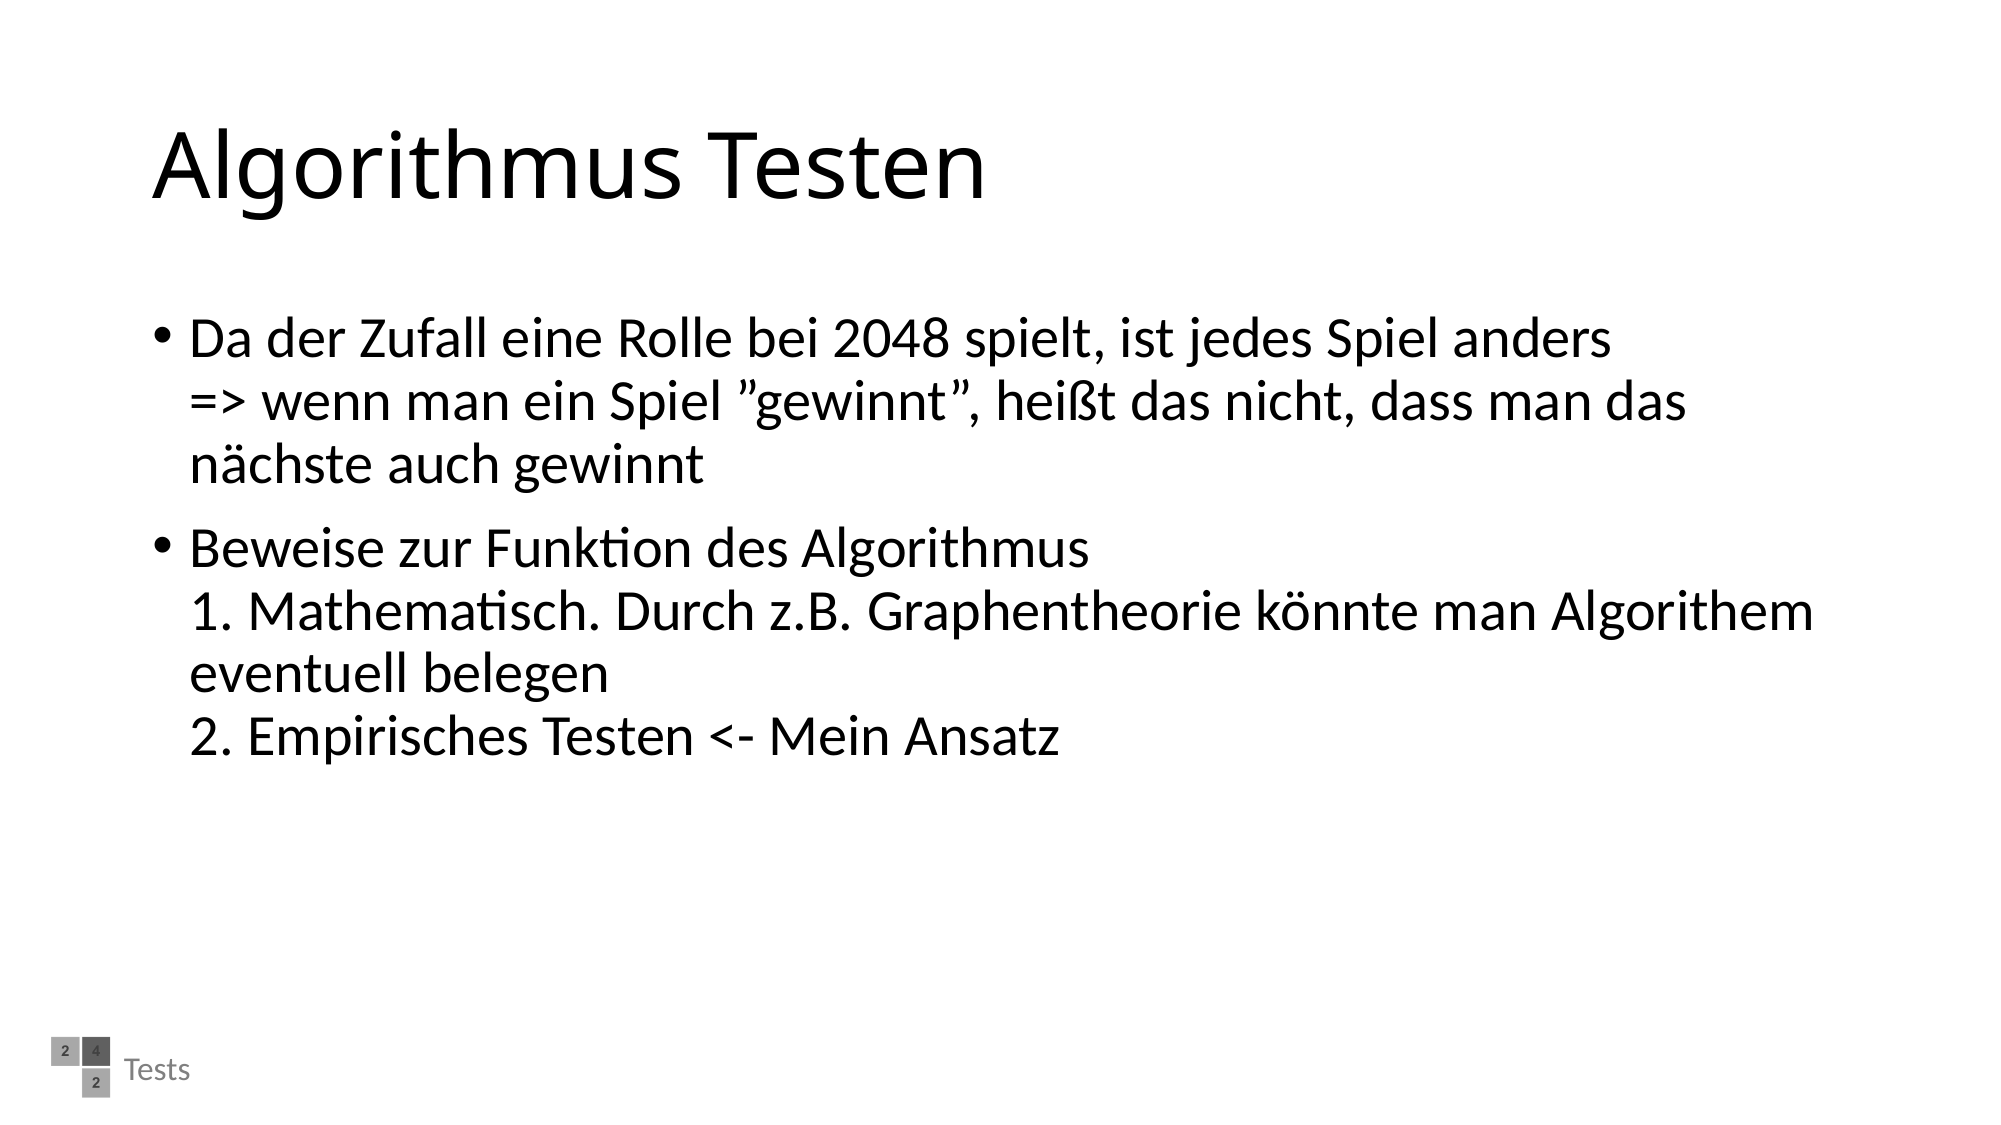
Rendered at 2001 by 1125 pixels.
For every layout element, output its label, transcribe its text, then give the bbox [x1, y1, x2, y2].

text_box Tests [109, 1040, 867, 1095]
picture [48, 1034, 114, 1102]
list Da der Zufall eine Rolle bei 2048 spielt, ist jedes Spiel anders => wenn man ein Spiel ”gewinnt”, heißt das nicht, dass man das nächste auch gewinnt Beweise zur Funktion des Algorithmus 1. Mathematisch. Durch z.B. Graphentheorie könnte man Algorithem eventuell belegen 2. Empirisches Testen <- Mein Ansatz [137, 299, 1863, 1014]
title Algorithmus Testen [137, 59, 1863, 278]
